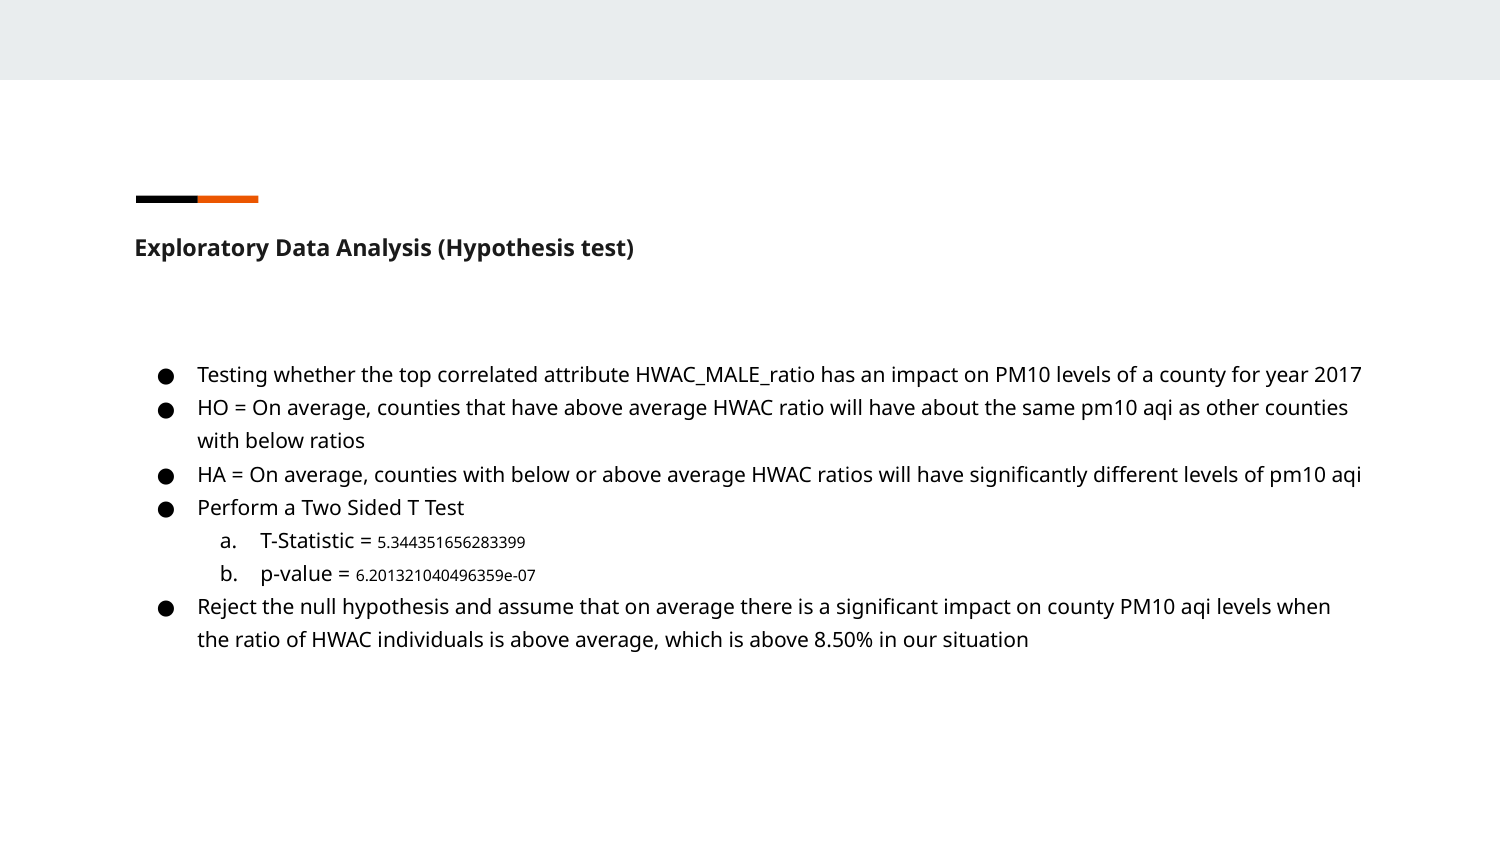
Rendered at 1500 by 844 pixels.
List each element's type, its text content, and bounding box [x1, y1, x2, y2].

text_box Testing whether the top correlated attribute HWAC_MALE_ratio has an impact on PM10 levels of a county for year 2017 HO = On average, counties that have above average HWAC ratio will have about the same pm10 aqi as other counties with below ratios HA = On average, counties with below or above average HWAC ratios will have significantly different levels of pm10 aqi Perform a Two Sided T Test T-Statistic = 5.344351656283399 p-value = 6.201321040496359e-07 Reject the null hypothesis and assume that on average there is a significant impact on county PM10 aqi levels when the ratio of HWAC individuals is above average, which is above 8.50% in our situation [119, 341, 1381, 712]
text_box Exploratory Data Analysis (Hypothesis test) [119, 216, 1381, 304]
